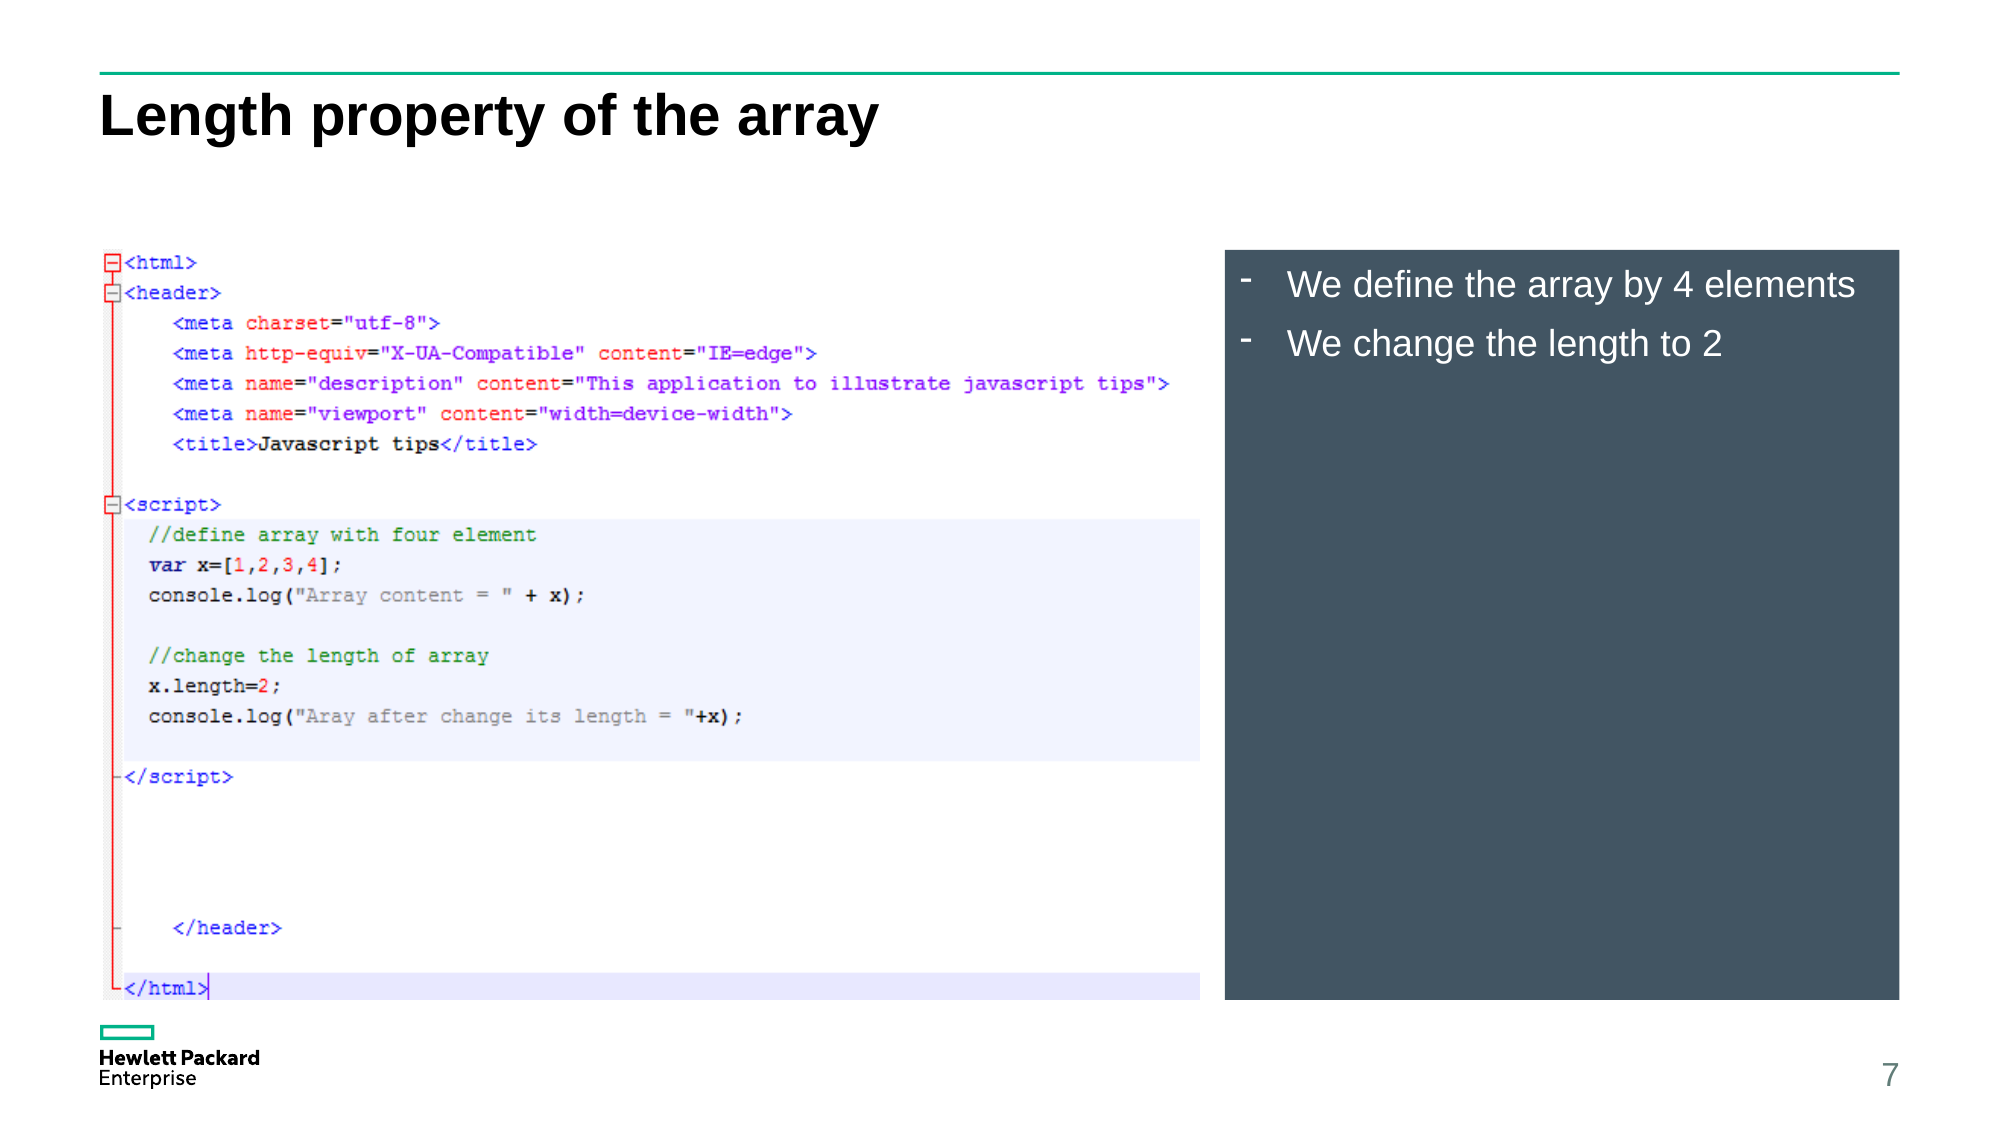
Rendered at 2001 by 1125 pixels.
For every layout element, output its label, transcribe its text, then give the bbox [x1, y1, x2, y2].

title Length property of the array [99, 85, 1900, 225]
picture [99, 249, 1200, 1000]
slide_number 7 [1812, 1054, 1900, 1093]
list We define the array by 4 elements We change the length to 2 [1224, 249, 1900, 1000]
